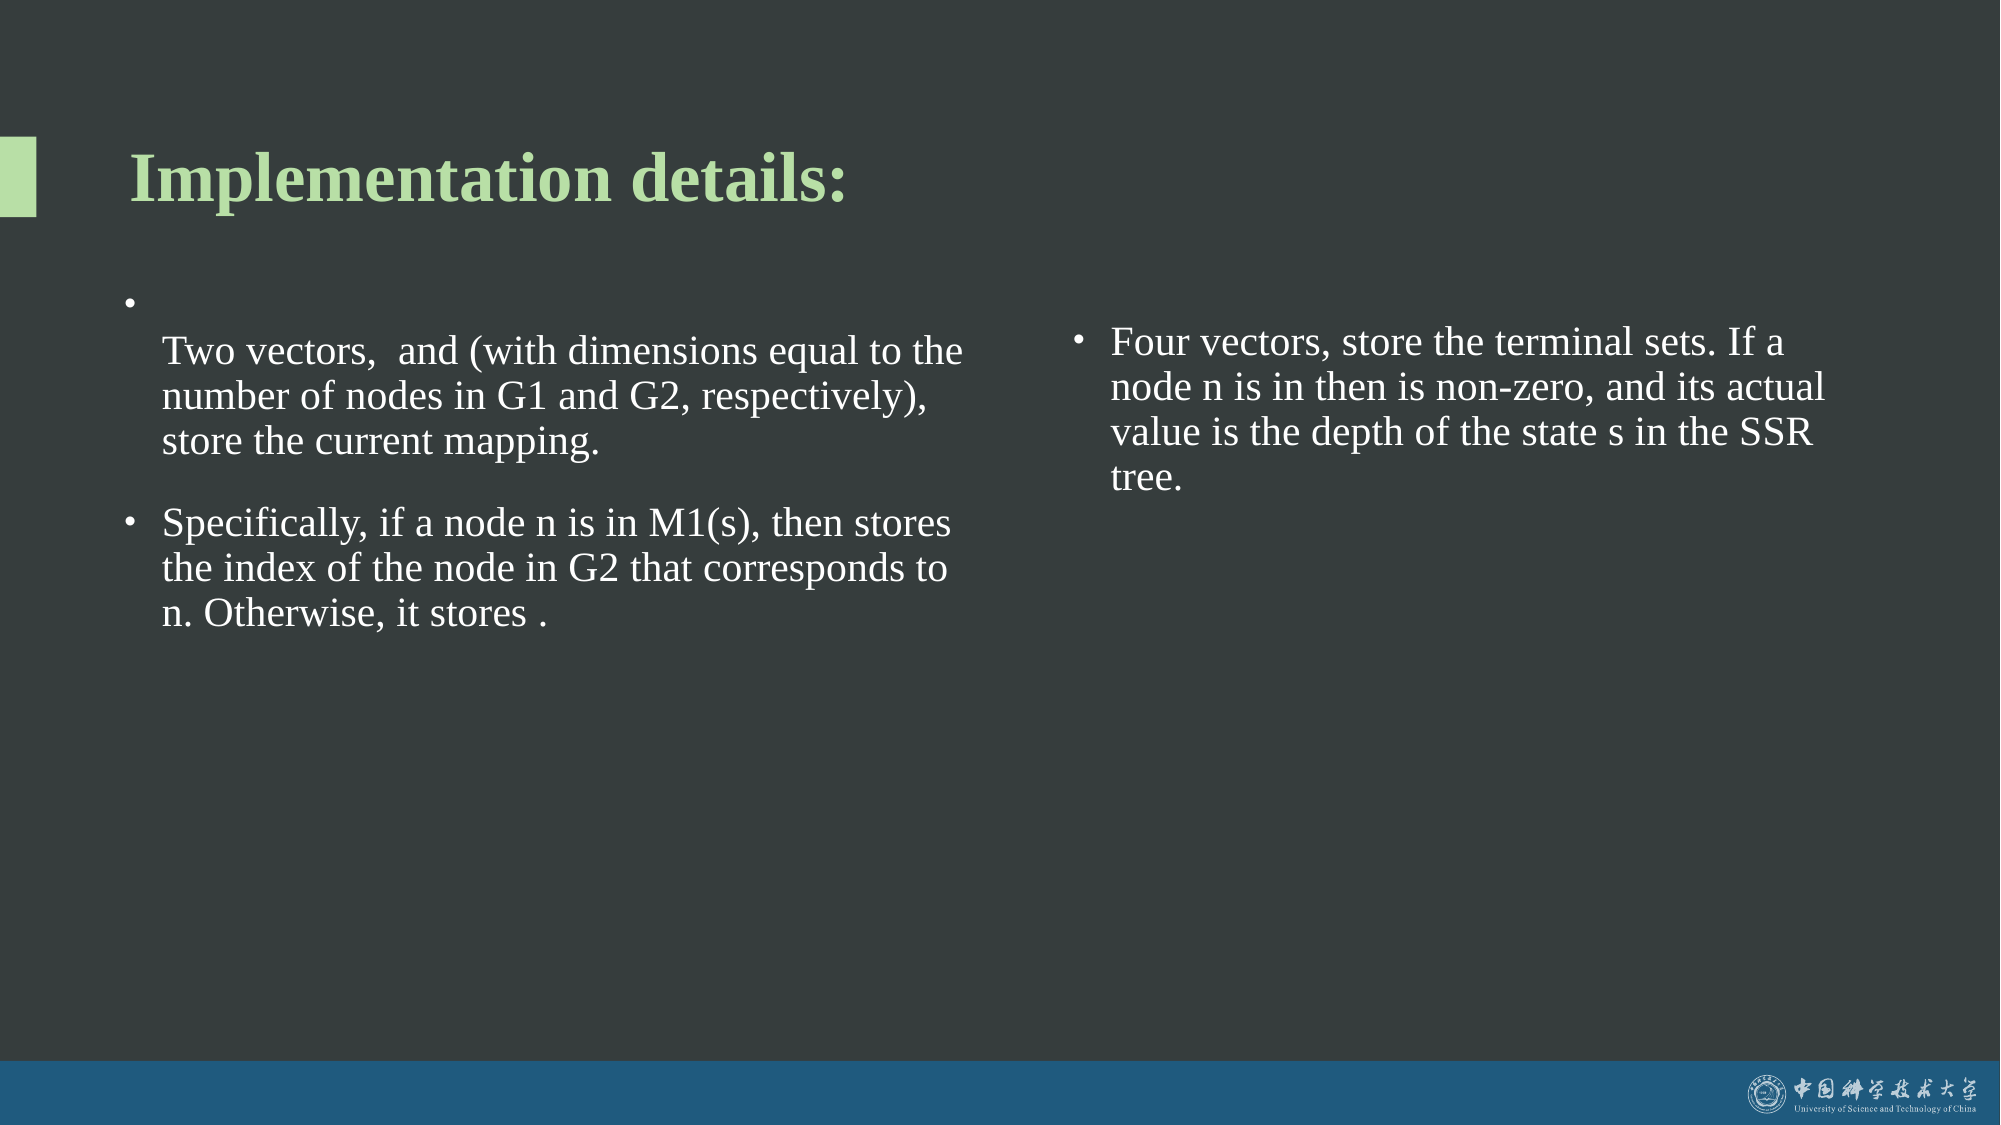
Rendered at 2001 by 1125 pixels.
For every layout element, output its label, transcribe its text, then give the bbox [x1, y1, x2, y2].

title Implementation details: [114, 76, 1886, 224]
